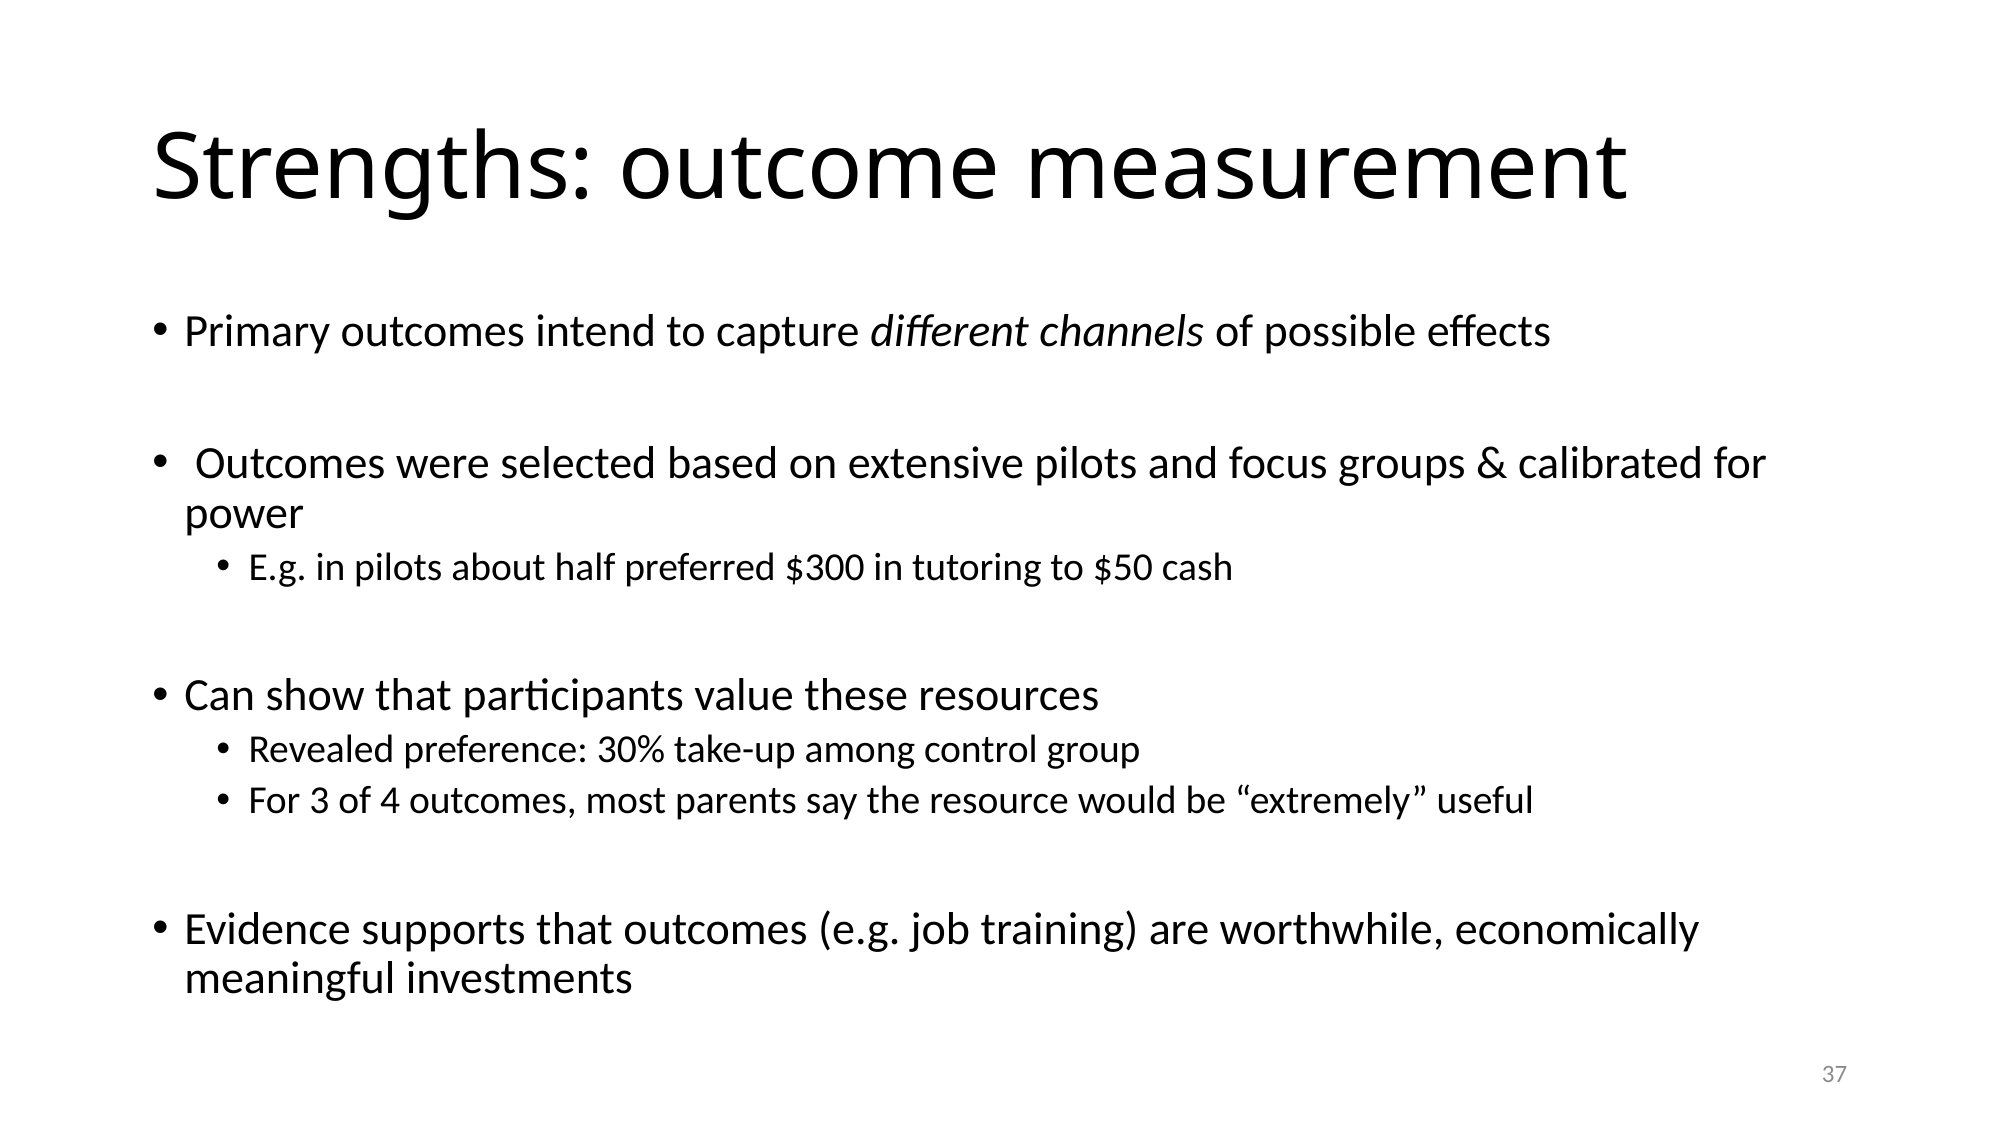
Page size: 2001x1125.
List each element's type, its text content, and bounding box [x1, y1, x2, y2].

slide_number 37 [1412, 1042, 1863, 1103]
title Strengths: outcome measurement [137, 59, 1863, 278]
list Primary outcomes intend to capture different channels of possible effects Outcomes were selected based on extensive pilots and focus groups & calibrated for power E.g. in pilots about half preferred $300 in tutoring to $50 cash Can show that participants value these resources Revealed preference: 30% take-up among control group For 3 of 4 outcomes, most parents say the resource would be “extremely” useful Evidence supports that outcomes (e.g. job training) are worthwhile, economically meaningful investments [137, 299, 1863, 1014]
